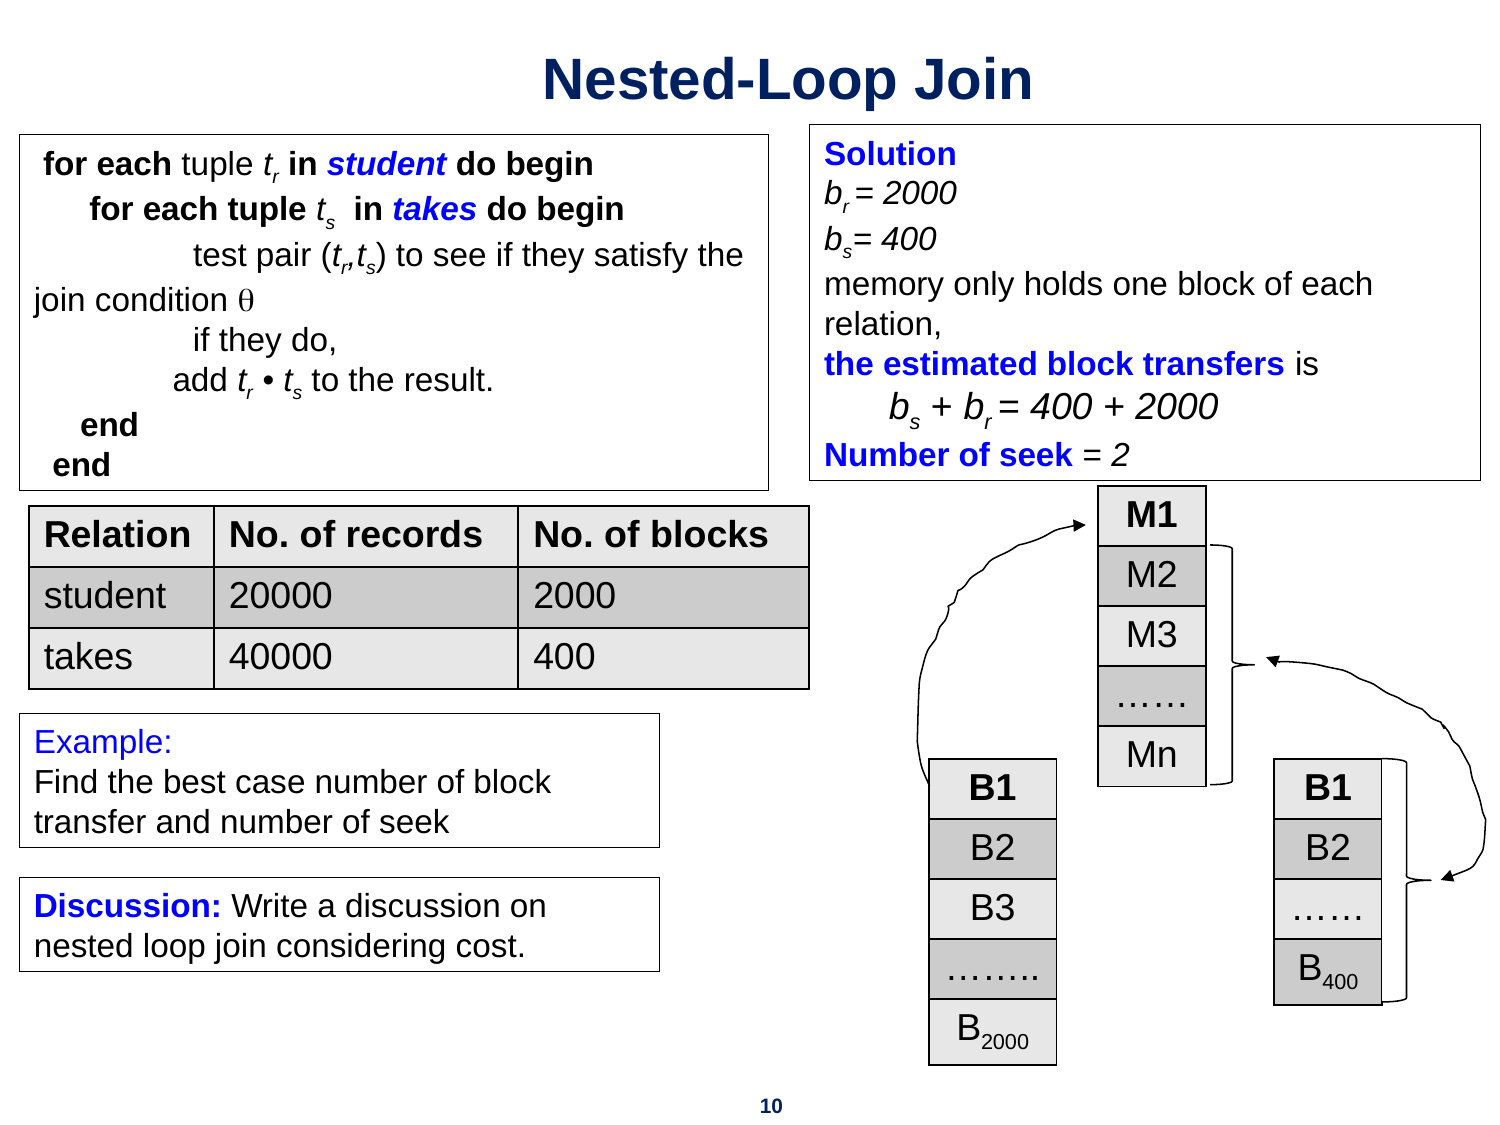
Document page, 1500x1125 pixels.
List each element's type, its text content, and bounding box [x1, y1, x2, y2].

table_cell 400 [519, 629, 808, 688]
table_cell takes [30, 629, 213, 688]
table_cell …… [1099, 667, 1205, 725]
table_cell B2 [1275, 820, 1381, 878]
text_box Example: Find the best case number of block transfer and number of seek [19, 713, 660, 848]
text_box for each tuple tr in student do begin for each tuple ts in takes do begin test pair (tr,ts) to see if they satisfy the join condition  if they do, add tr • ts to the result. end end [19, 134, 769, 491]
title Nested-Loop Join [125, 18, 1452, 120]
text_box [917, 519, 1086, 787]
table_cell 2000 [519, 568, 808, 627]
table_cell B3 [930, 880, 1056, 938]
table_cell 20000 [215, 568, 517, 627]
table_header B1 [930, 760, 1056, 818]
text_box [1266, 655, 1486, 882]
text_box [1382, 807, 1431, 1002]
table_header No. of blocks [519, 507, 808, 566]
table_header No. of records [215, 507, 517, 566]
table_cell …… [1275, 880, 1381, 938]
table_cell B2000 [930, 1000, 1056, 1064]
table_cell 40000 [215, 629, 517, 688]
table_cell …….. [930, 940, 1056, 998]
table_cell student [30, 568, 213, 627]
table_header Relation [30, 507, 213, 566]
table_cell B400 [1275, 940, 1381, 1004]
table_header M1 [1099, 487, 1205, 545]
text_box [1210, 544, 1255, 785]
table_cell B2 [930, 820, 1056, 878]
table_header B1 [1275, 760, 1381, 818]
table_cell M2 [1099, 547, 1205, 605]
table_cell M3 [1099, 607, 1205, 665]
table_cell Mn [1099, 727, 1205, 786]
text_box Discussion: Write a discussion on nested loop join considering cost. [19, 877, 660, 972]
text_box Solution br = 2000 bs= 400 memory only holds one block of each relation, the estimated block transfers is bs + br = 400 + 2000 Number of seek = 2 [809, 124, 1481, 481]
